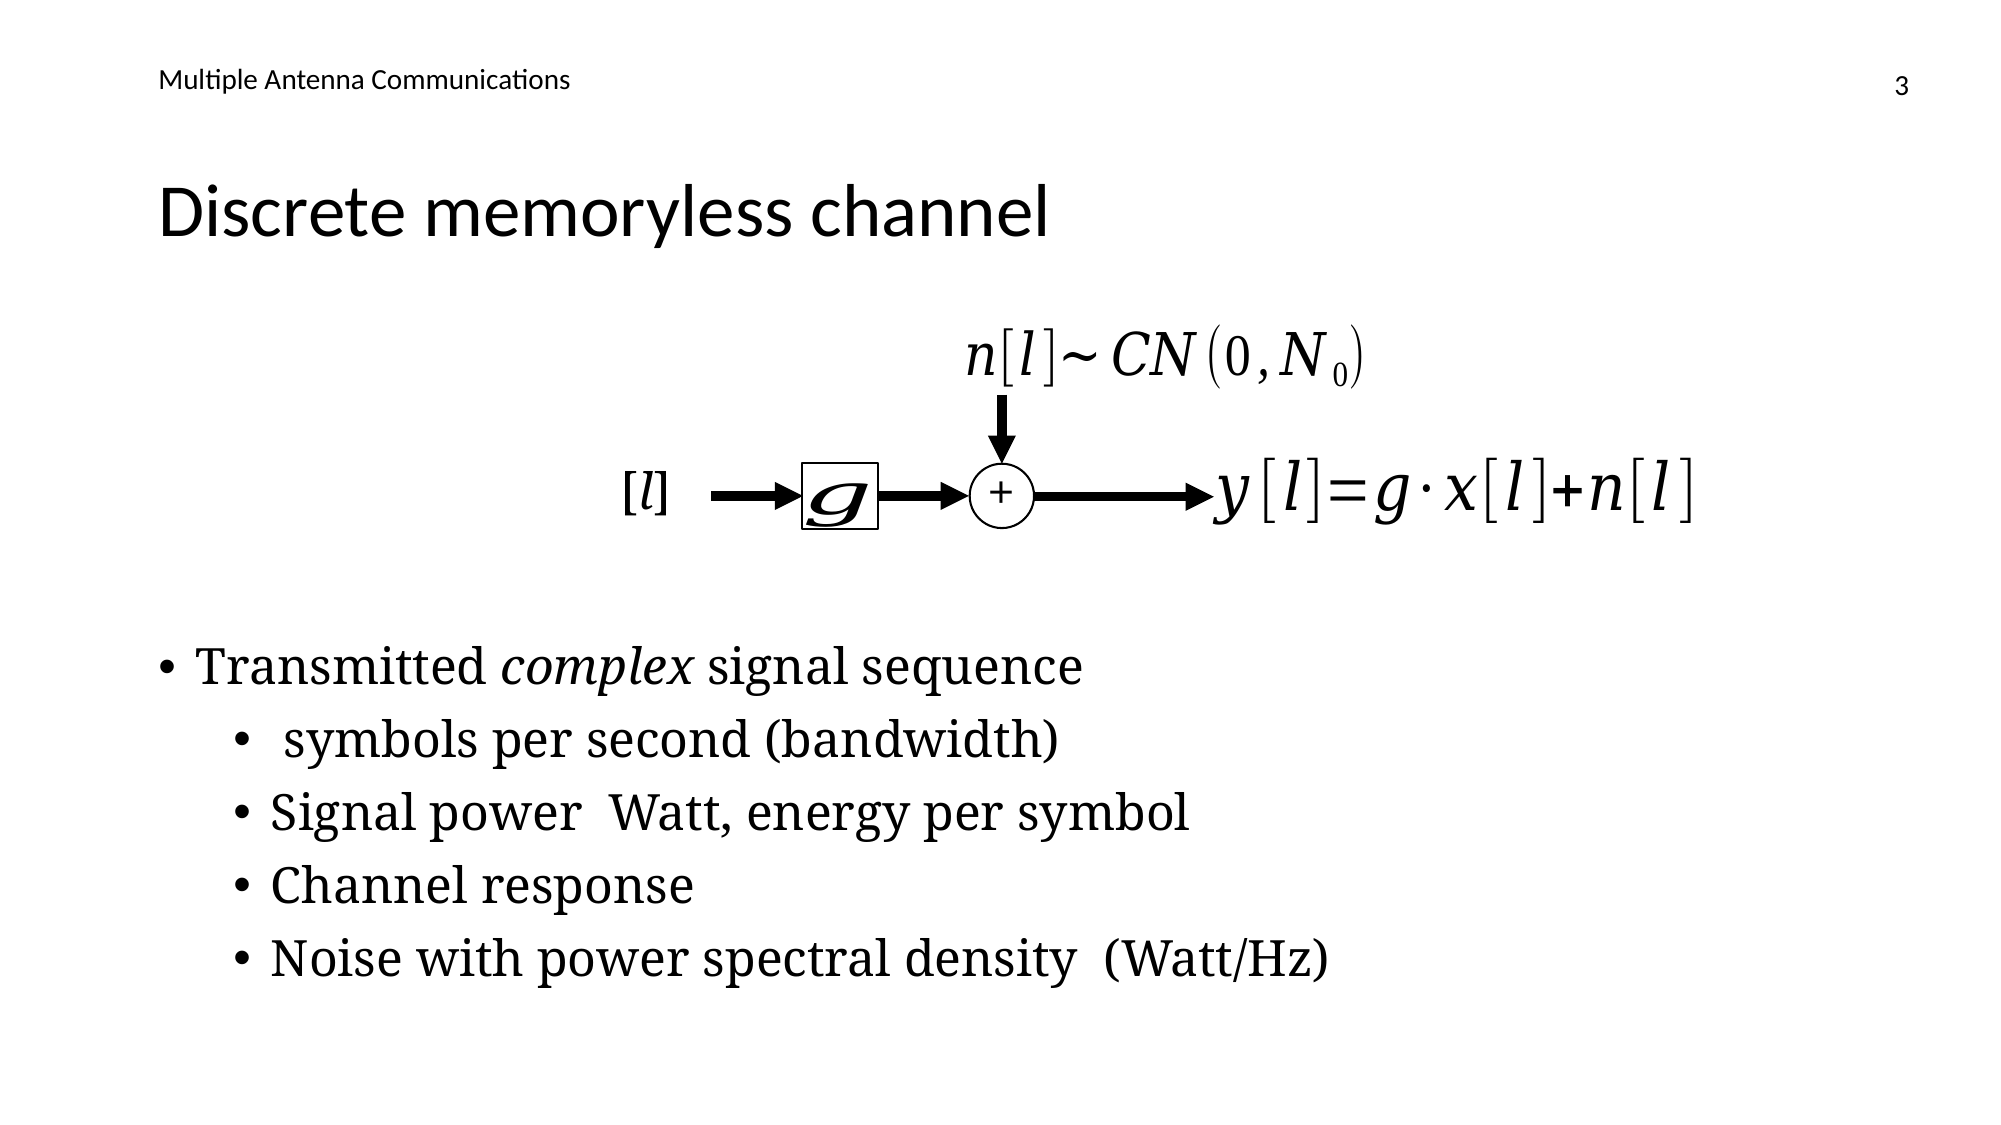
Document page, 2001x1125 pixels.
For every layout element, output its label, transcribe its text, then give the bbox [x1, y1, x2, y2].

title Discrete memoryless channel [143, 163, 1924, 301]
footer Multiple Antenna Communications [143, 59, 1484, 103]
slide_number 3 [1802, 59, 1924, 103]
text_box + [970, 452, 1034, 530]
